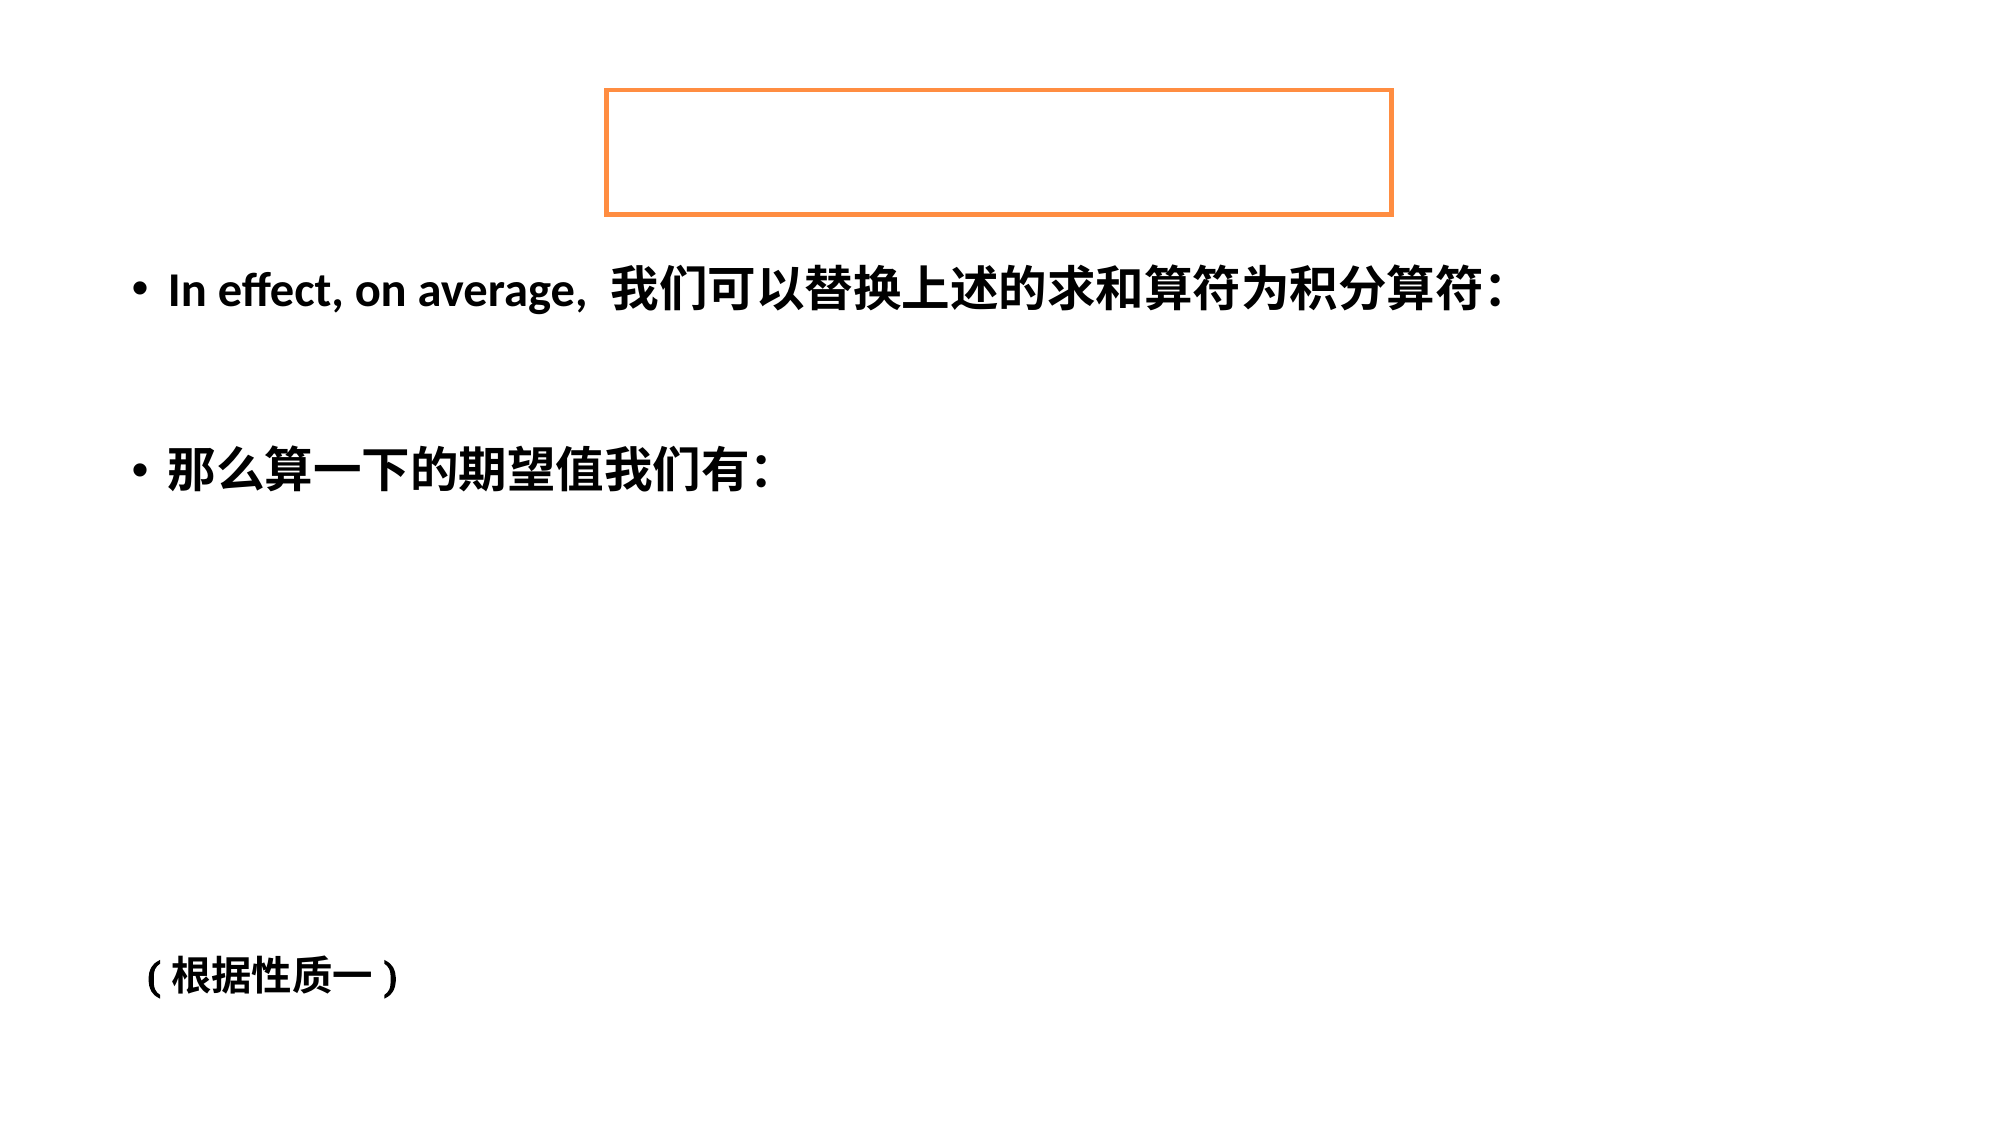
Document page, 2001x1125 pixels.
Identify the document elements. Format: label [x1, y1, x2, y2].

text_box [605, 89, 1392, 216]
